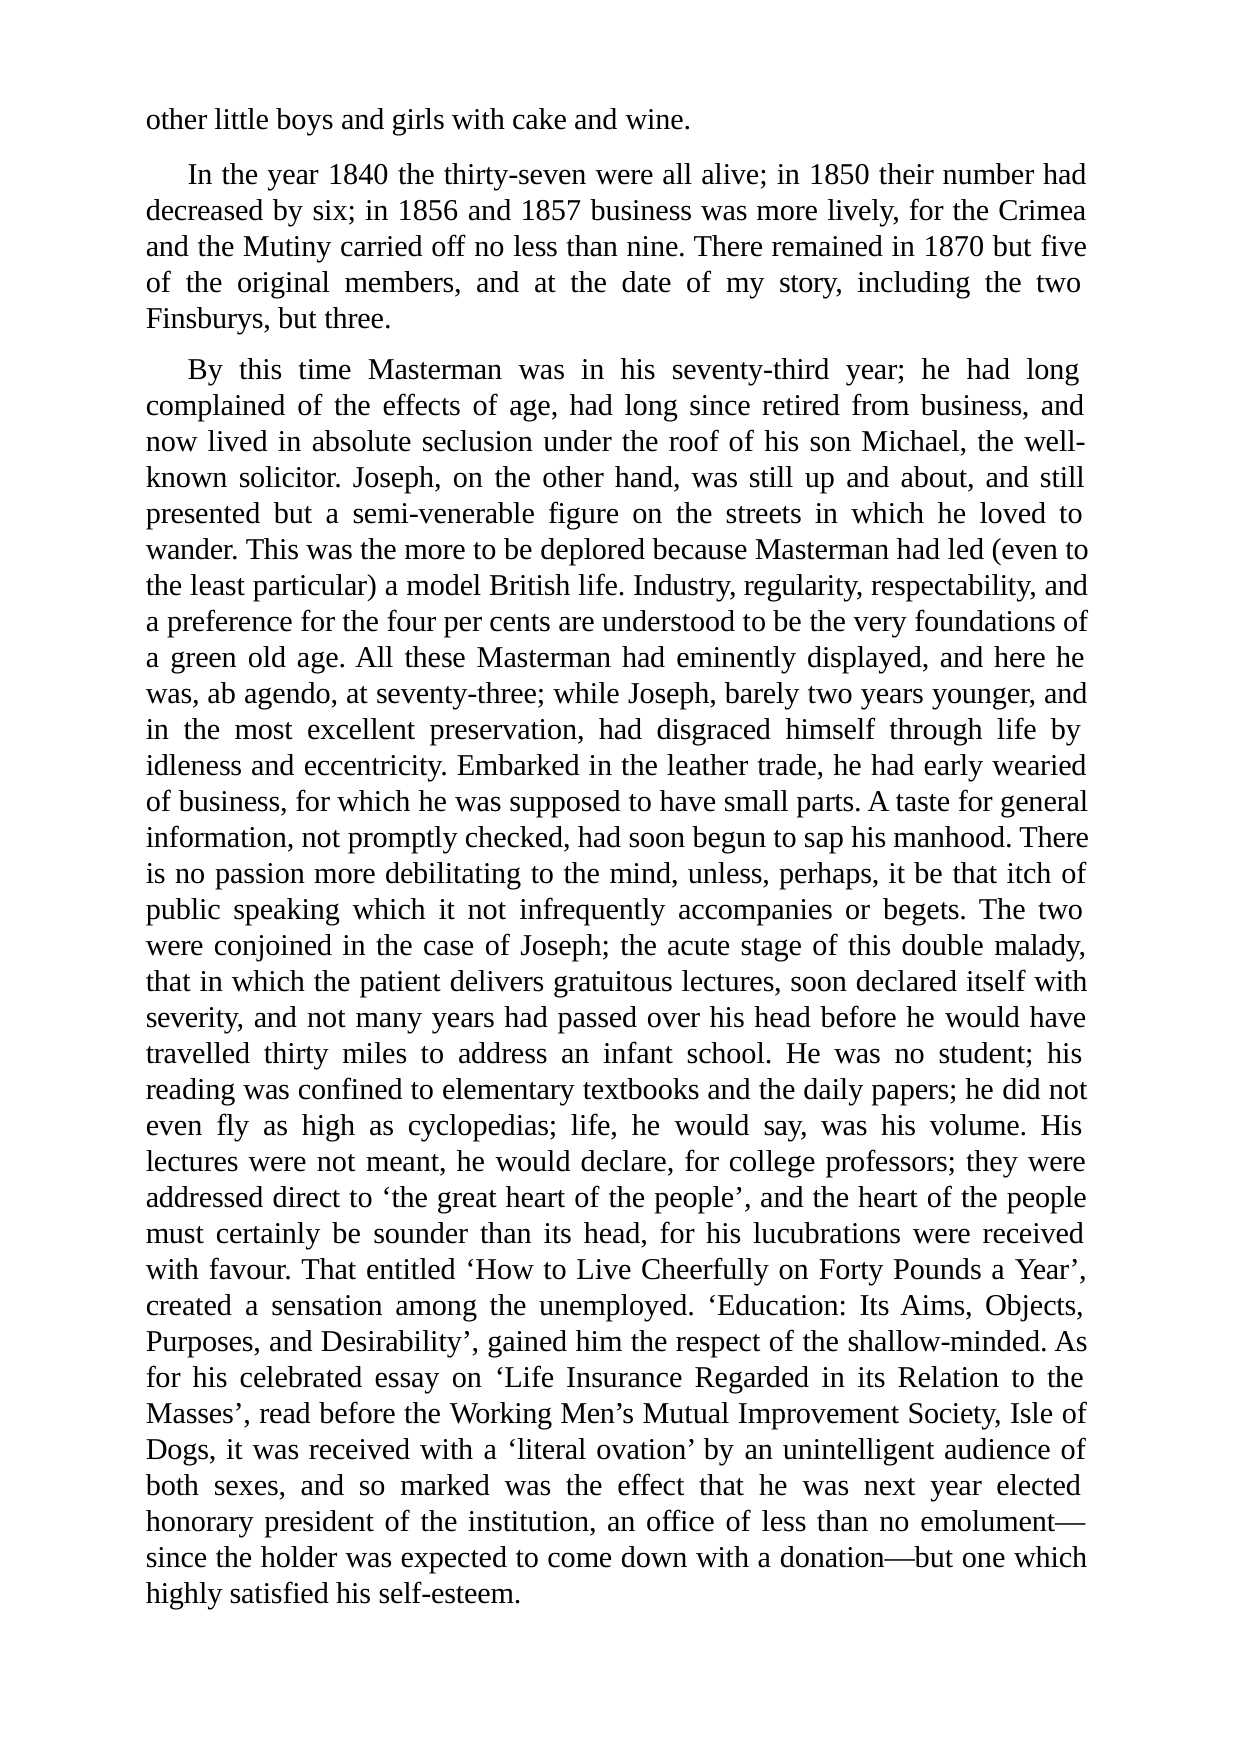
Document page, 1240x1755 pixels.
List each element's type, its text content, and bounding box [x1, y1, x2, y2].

text_box other little boys and girls with cake and wine. In the year 1840 the thirty-seven were all alive; in 1850 their number had decreased by six; in 1856 and 1857 business was more lively, for the Crimea and the Mutiny carried off no less than nine. There remained in 1870 but five of the original members, and at the date of my story, including the two Finsburys, but three. By this time Masterman was in his seventy-third year; he had long complained of the effects of age, had long since retired from business, and now lived in absolute seclusion under the roof of his son Michael, the well- known solicitor. Joseph, on the other hand, was still up and about, and still presented but a semi-venerable figure on the streets in which he loved to wander. This was the more to be deplored because Masterman had led (even to the least particular) a model British life. Industry, regularity, respectability, and a preference for the four per cents are understood to be the very foundations of a green old age. All these Masterman had eminently displayed, and here he was, ab agendo, at seventy-three; while Joseph, barely two years younger, and in the most excellent preservation, had disgraced himself through life by idleness and eccentricity. Embarked in the leather trade, he had early wearied of business, for which he was supposed to have small parts. A taste for general information, not promptly checked, had soon begun to sap his manhood. There is no passion more debilitating to the mind, unless, perhaps, it be that itch of public speaking which it not infrequently accompanies or begets. The two were conjoined in the case of Joseph; the acute stage of this double malady, that in which the patient delivers gratuitous lectures, soon declared itself with severity, and not many years had passed over his head before he would have travelled thirty miles to address an infant school. He was no student; his reading was confined to elementary textbooks and the daily papers; he did not even fly as high as cyclopedias; life, he would say, was his volume. His lectures were not meant, he would declare, for college professors; they were addressed direct to ‘the great heart of the people’, and the heart of the people must certainly be sounder than its head, for his lucubrations were received with favour. That entitled ‘How to Live Cheerfully on Forty Pounds a Year’, created a sensation among the unemployed. ‘Education: Its Aims, Objects, Purposes, and Desirability’, gained him the respect of the shallow-minded. As for his celebrated essay on ‘Life Insurance Regarded in its Relation to the Masses’, read before the Working Men’s Mutual Improvement Society, Isle of Dogs, it was received with a ‘literal ovation’ by an unintelligent audience of both sexes, and so marked was the effect that he was next year elected honorary president of the institution, an office of less than no emolument— since the holder was expected to come down with a donation—but one which highly satisfied his self-esteem. [143, 81, 1097, 1610]
